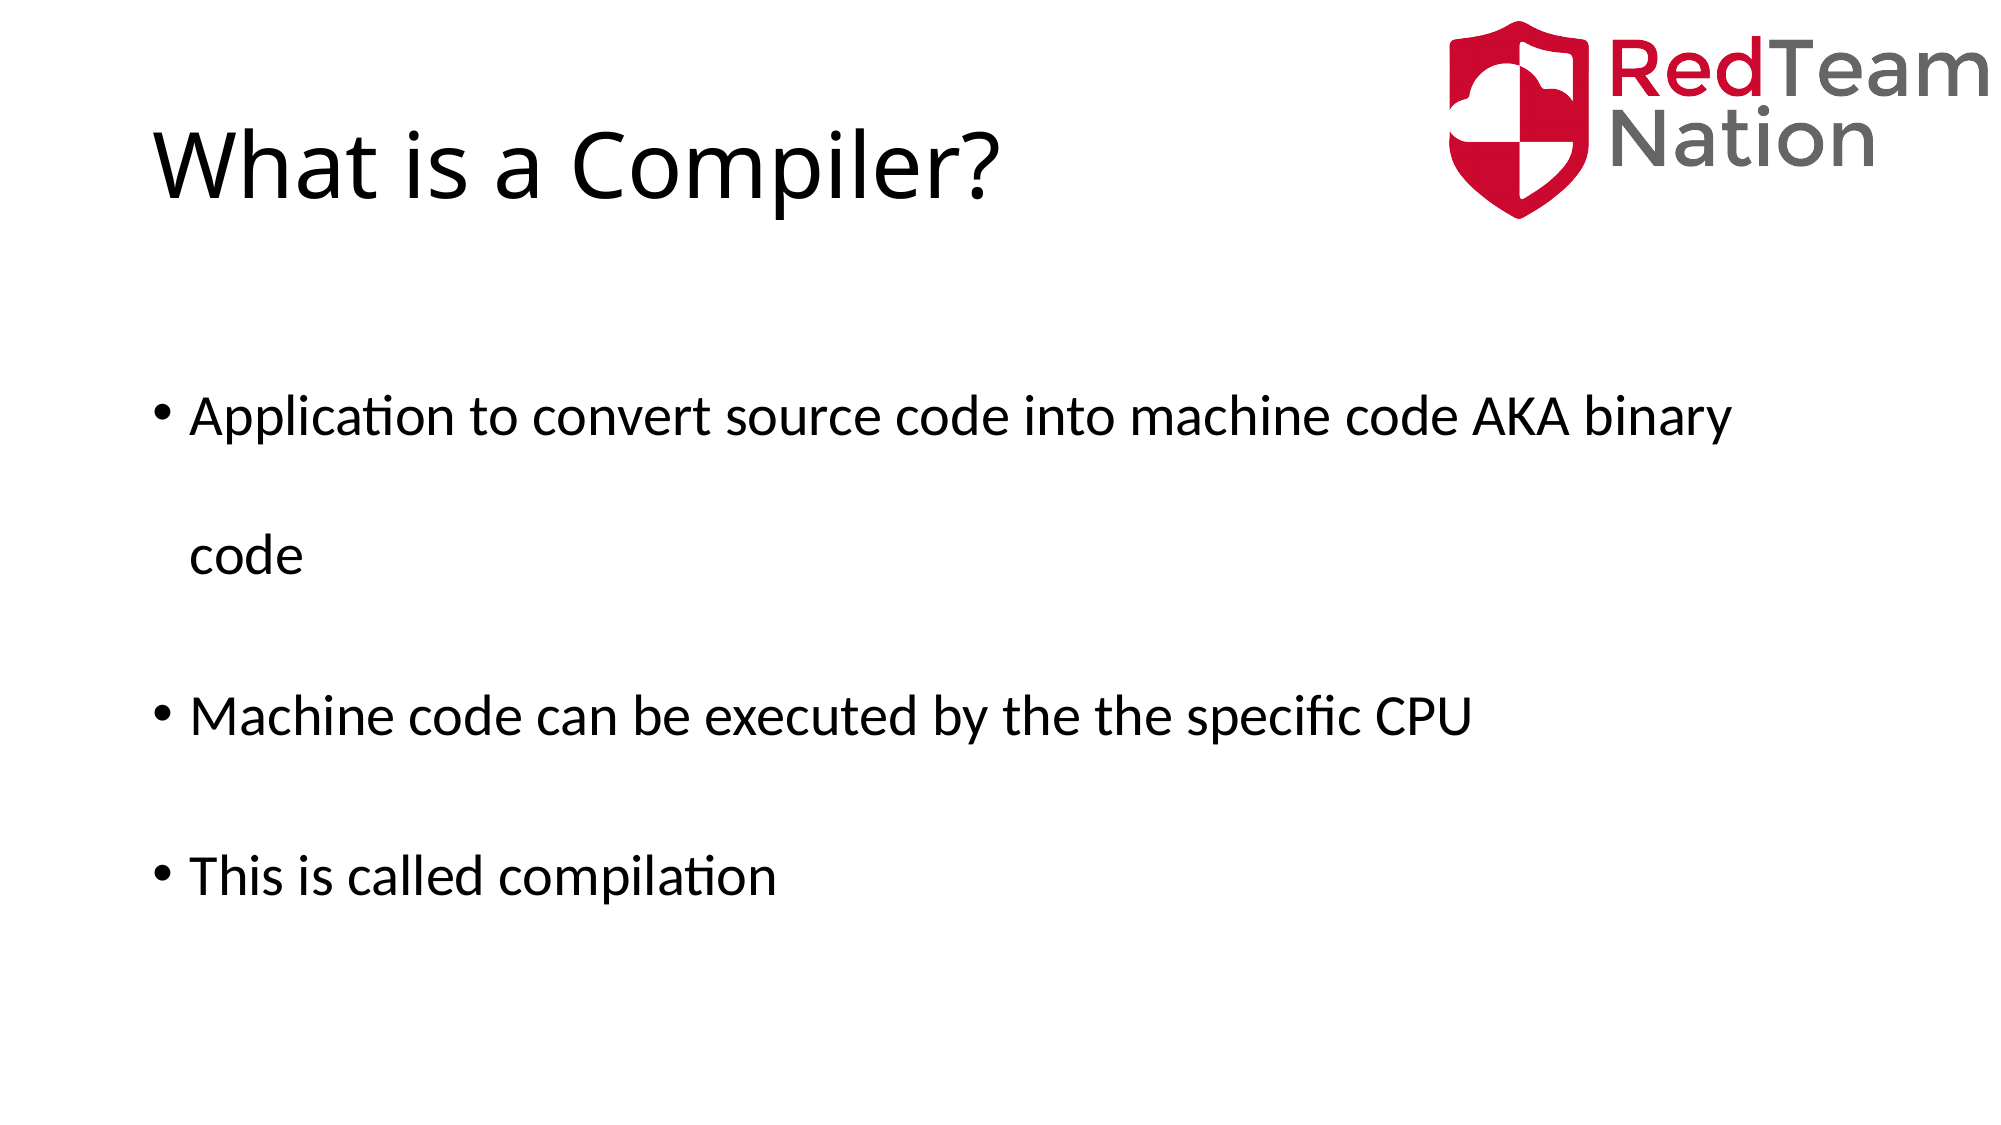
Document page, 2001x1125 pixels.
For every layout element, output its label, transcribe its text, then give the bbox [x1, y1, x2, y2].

list Application to convert source code into machine code AKA binary code Machine code can be executed by the the specific CPU This is called compilation [137, 299, 1863, 1014]
title What is a Compiler? [137, 59, 1863, 278]
picture [1449, 21, 1988, 220]
